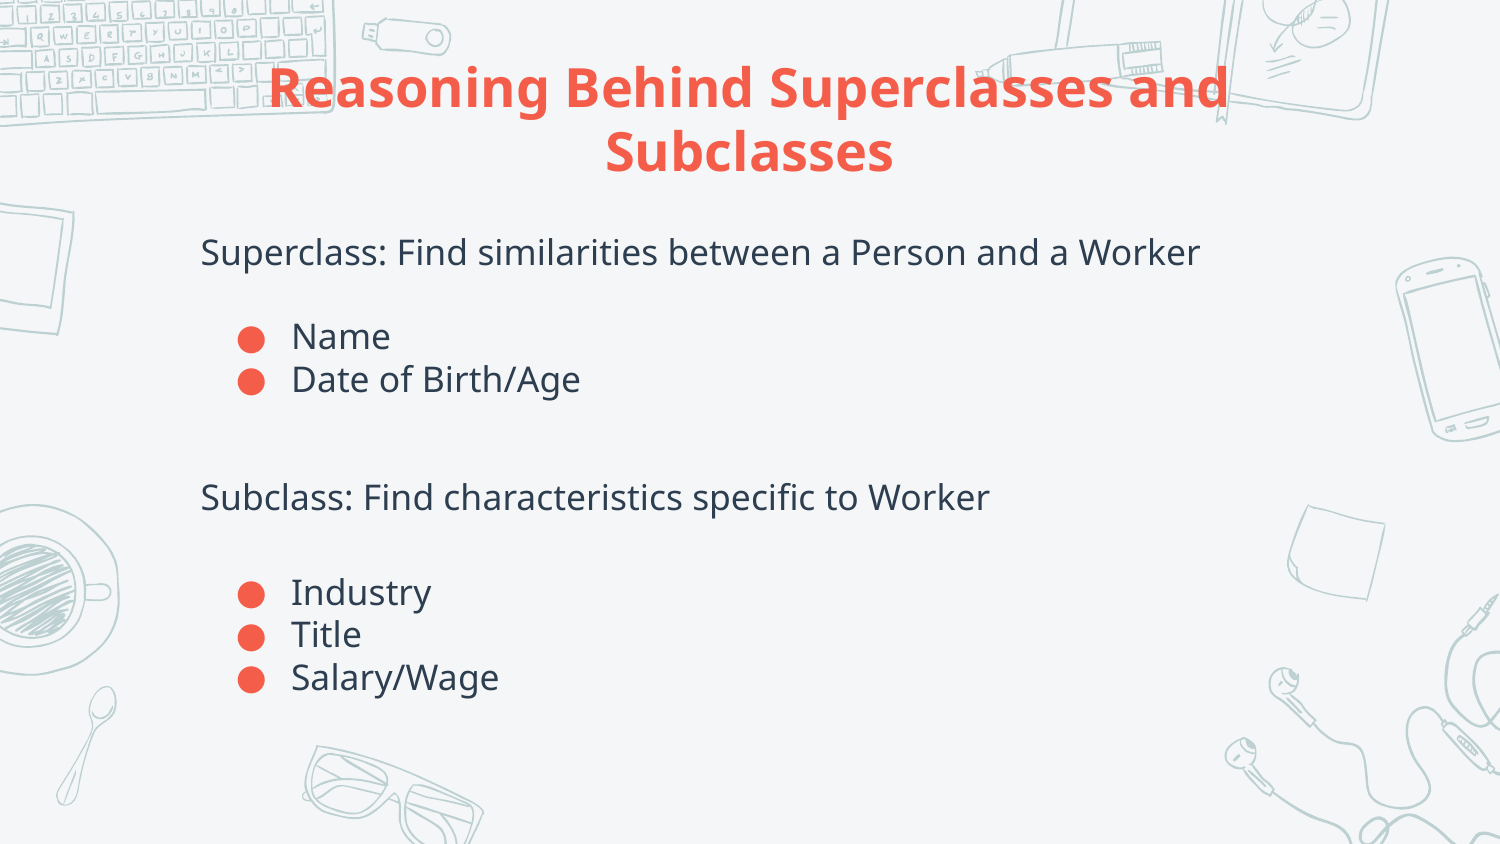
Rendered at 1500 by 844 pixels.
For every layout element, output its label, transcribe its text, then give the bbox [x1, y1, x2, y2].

list Name Date of Birth/Age [200, 299, 1330, 408]
title Reasoning Behind Superclasses and Subclasses [185, 102, 1315, 198]
list Superclass: Find similarities between a Person and a Worker [185, 215, 1315, 324]
list Industry Title Salary/Wage [200, 554, 1330, 663]
list Subclass: Find characteristics specific to Worker [185, 460, 1315, 569]
